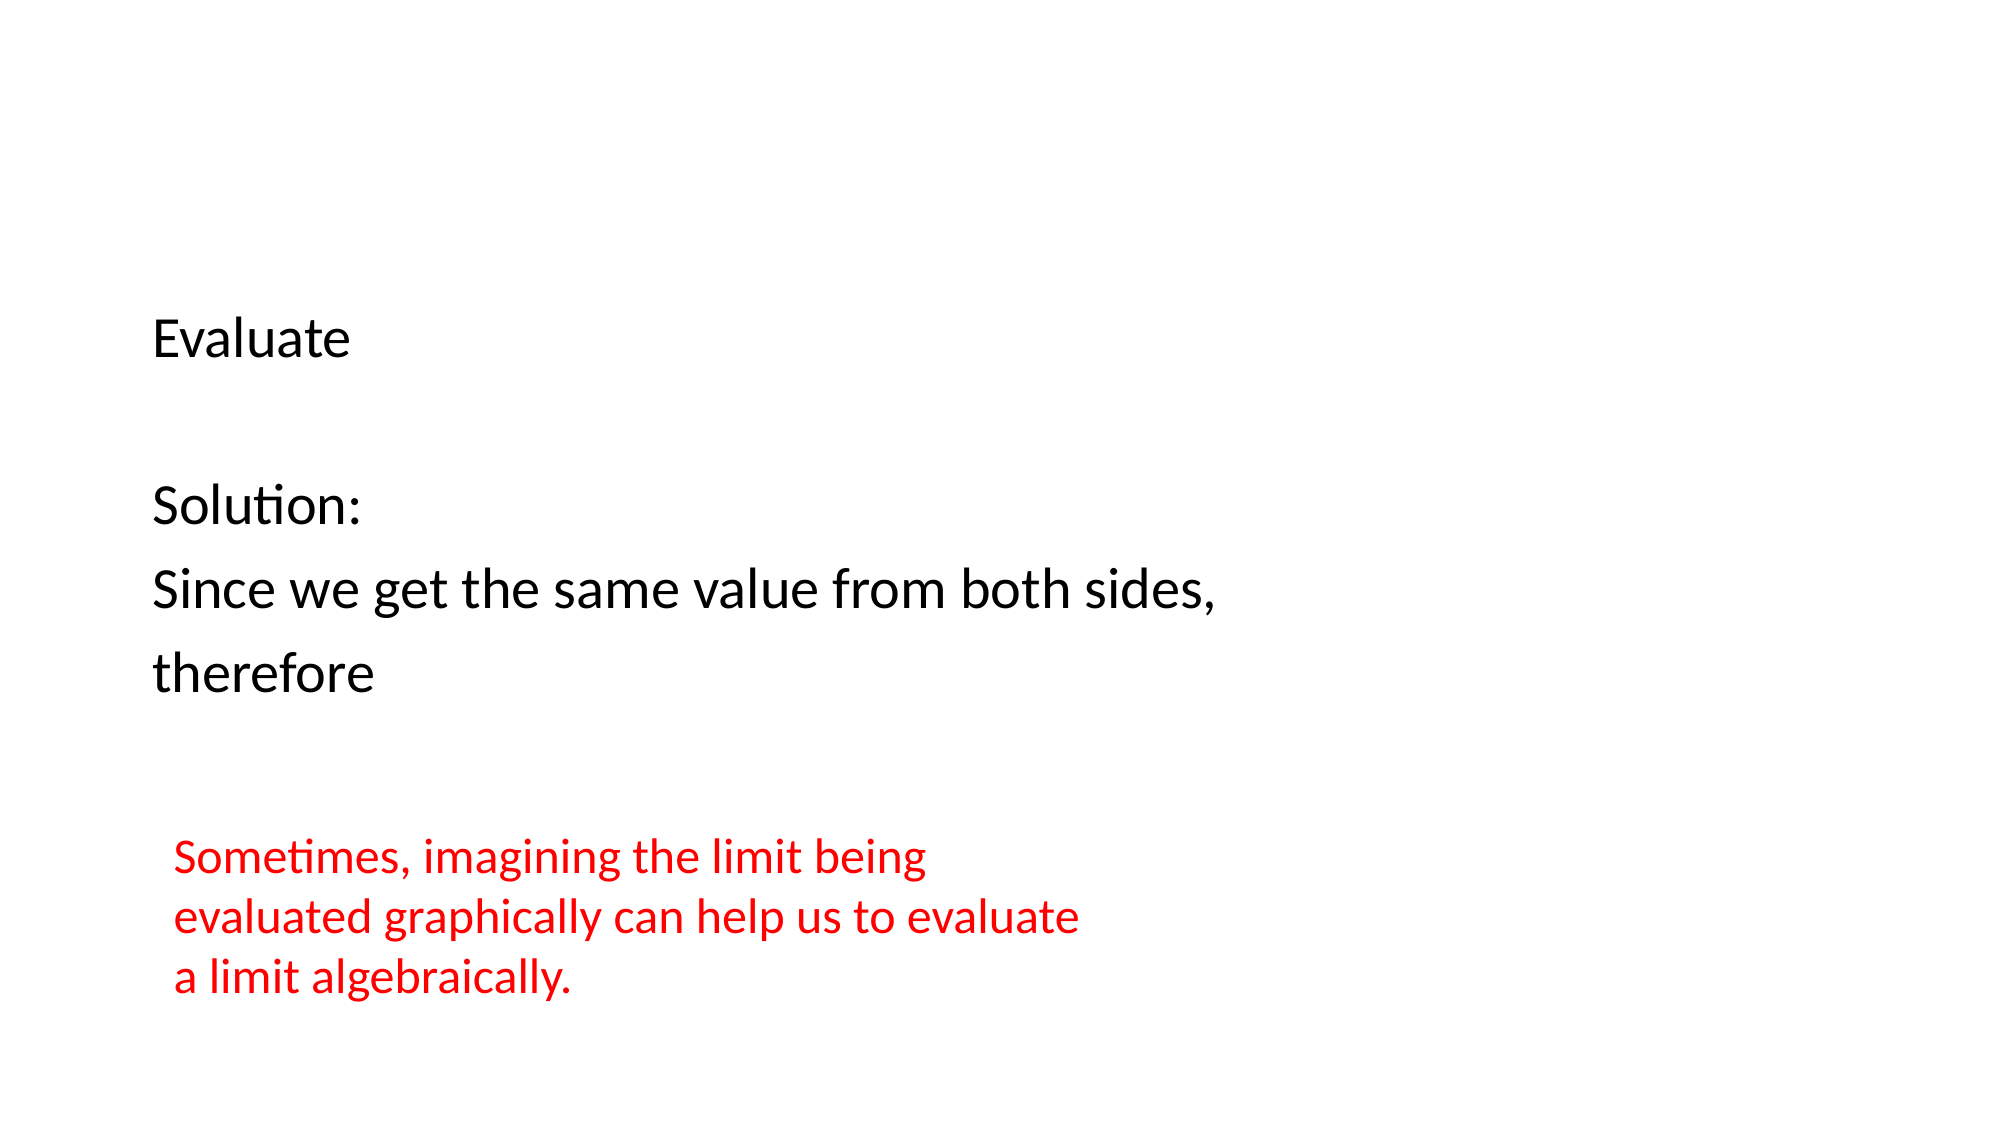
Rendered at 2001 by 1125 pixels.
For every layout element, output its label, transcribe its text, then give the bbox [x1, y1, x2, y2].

text_box Sometimes, imagining the limit being evaluated graphically can help us to evaluate a limit algebraically. [158, 816, 1114, 1012]
